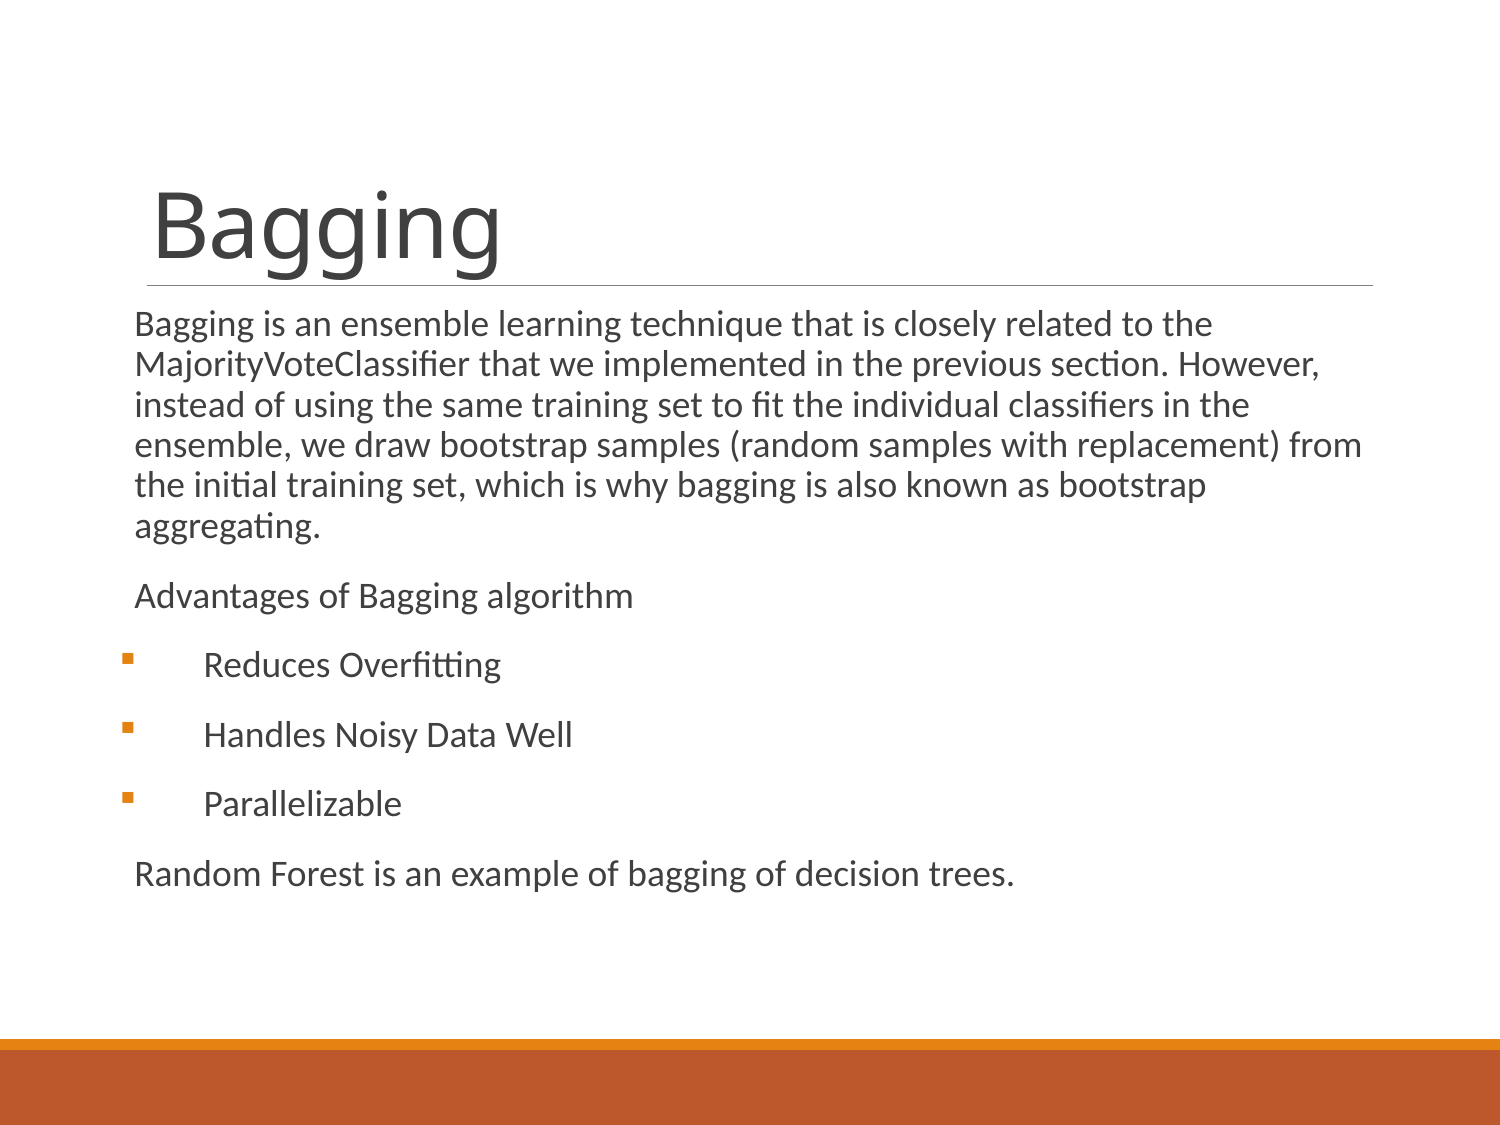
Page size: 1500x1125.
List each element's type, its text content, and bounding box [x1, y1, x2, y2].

list Bagging is an ensemble learning technique that is closely related to the MajorityVoteClassifier that we implemented in the previous section. However, instead of using the same training set to fit the individual classifiers in the ensemble, we draw bootstrap samples (random samples with replacement) from the initial training set, which is why bagging is also known as bootstrap aggregating. Advantages of Bagging algorithm Reduces Overfitting Handles Noisy Data Well Parallelizable Random Forest is an example of bagging of decision trees. [119, 296, 1373, 996]
title Bagging [135, 47, 1373, 285]
